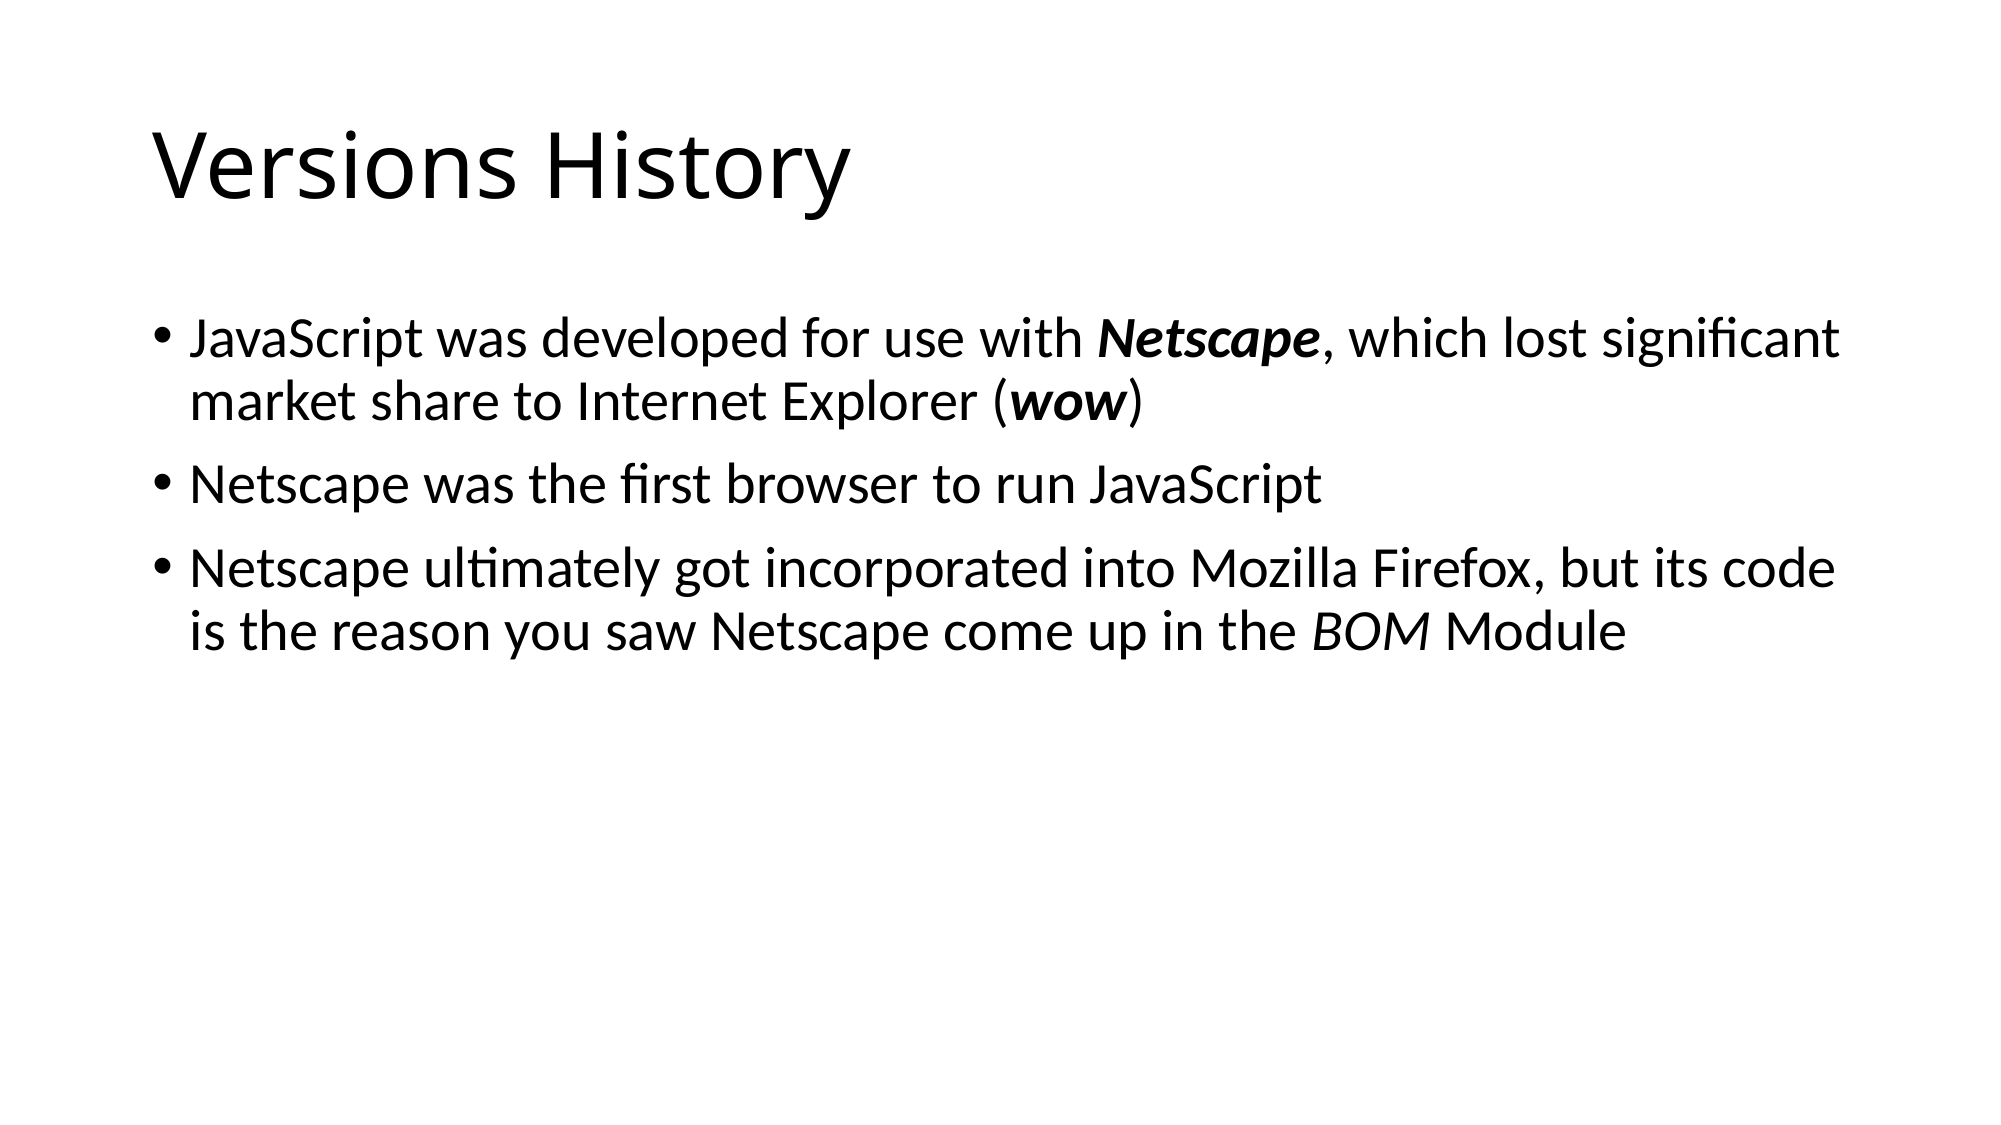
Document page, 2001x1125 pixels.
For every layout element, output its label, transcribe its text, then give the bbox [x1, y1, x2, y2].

list JavaScript was developed for use with Netscape, which lost significant market share to Internet Explorer (wow) Netscape was the first browser to run JavaScript Netscape ultimately got incorporated into Mozilla Firefox, but its code is the reason you saw Netscape come up in the BOM Module [137, 299, 1863, 1014]
title Versions History [137, 59, 1863, 278]
